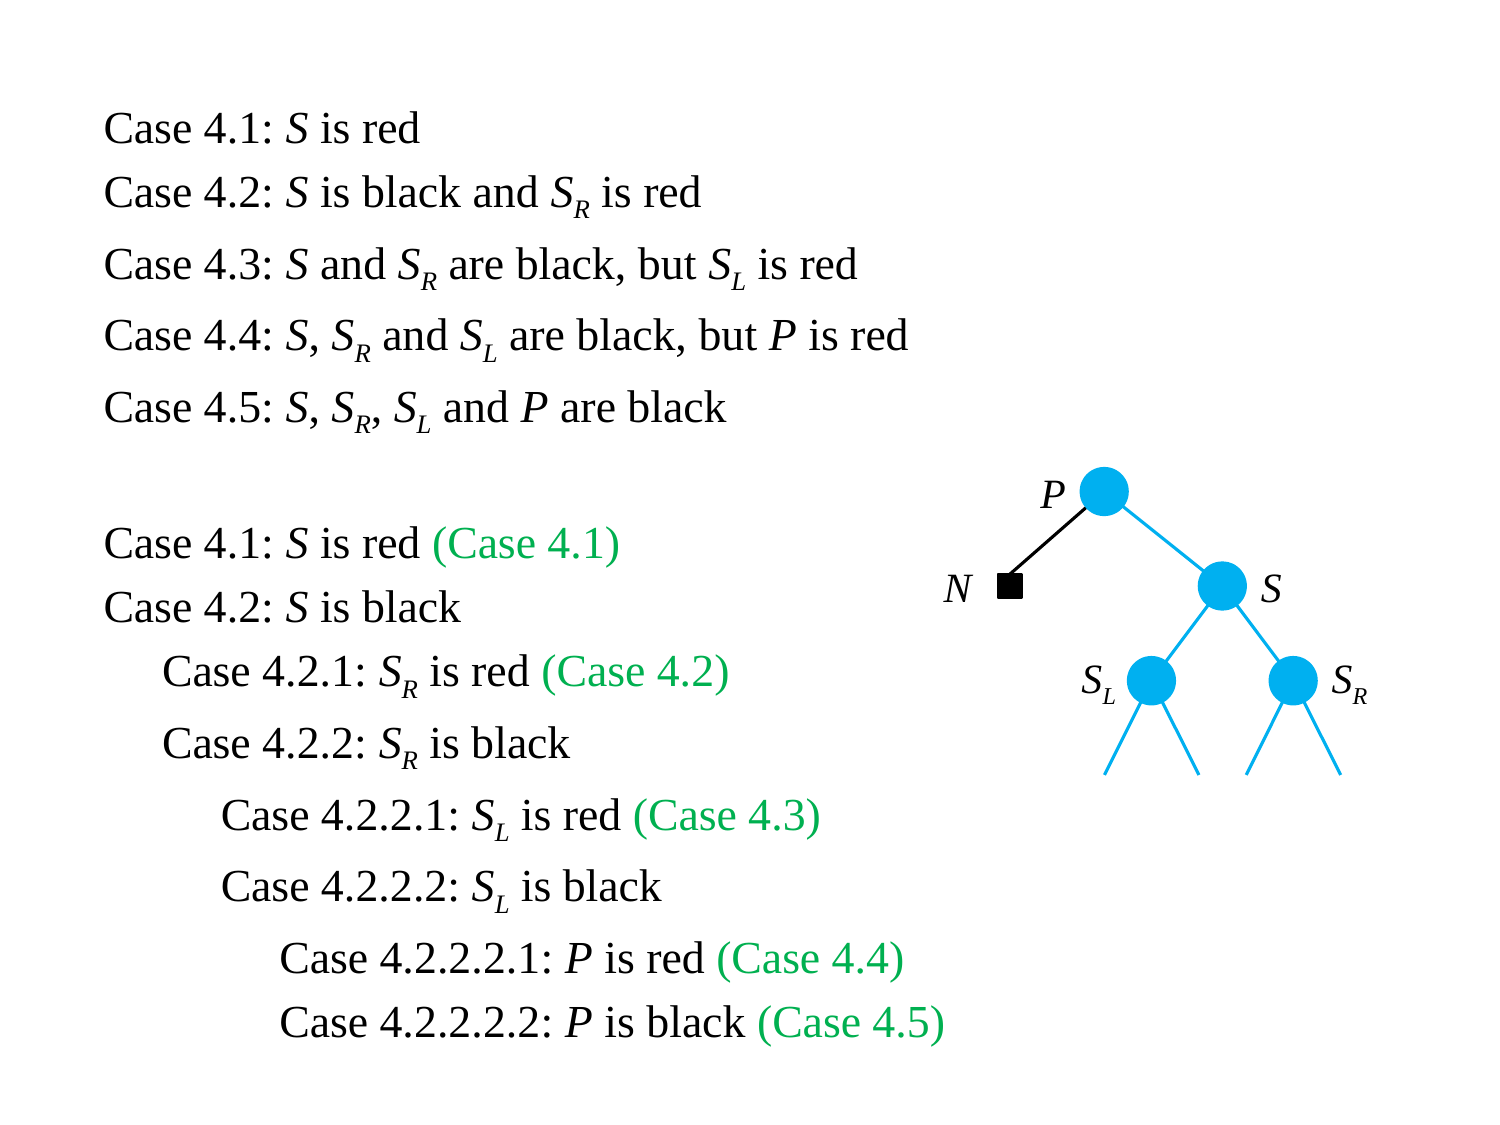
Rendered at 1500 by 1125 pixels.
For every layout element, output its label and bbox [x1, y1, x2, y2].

text_box [915, 538, 987, 634]
list [88, 90, 963, 1012]
text_box [996, 444, 1388, 776]
